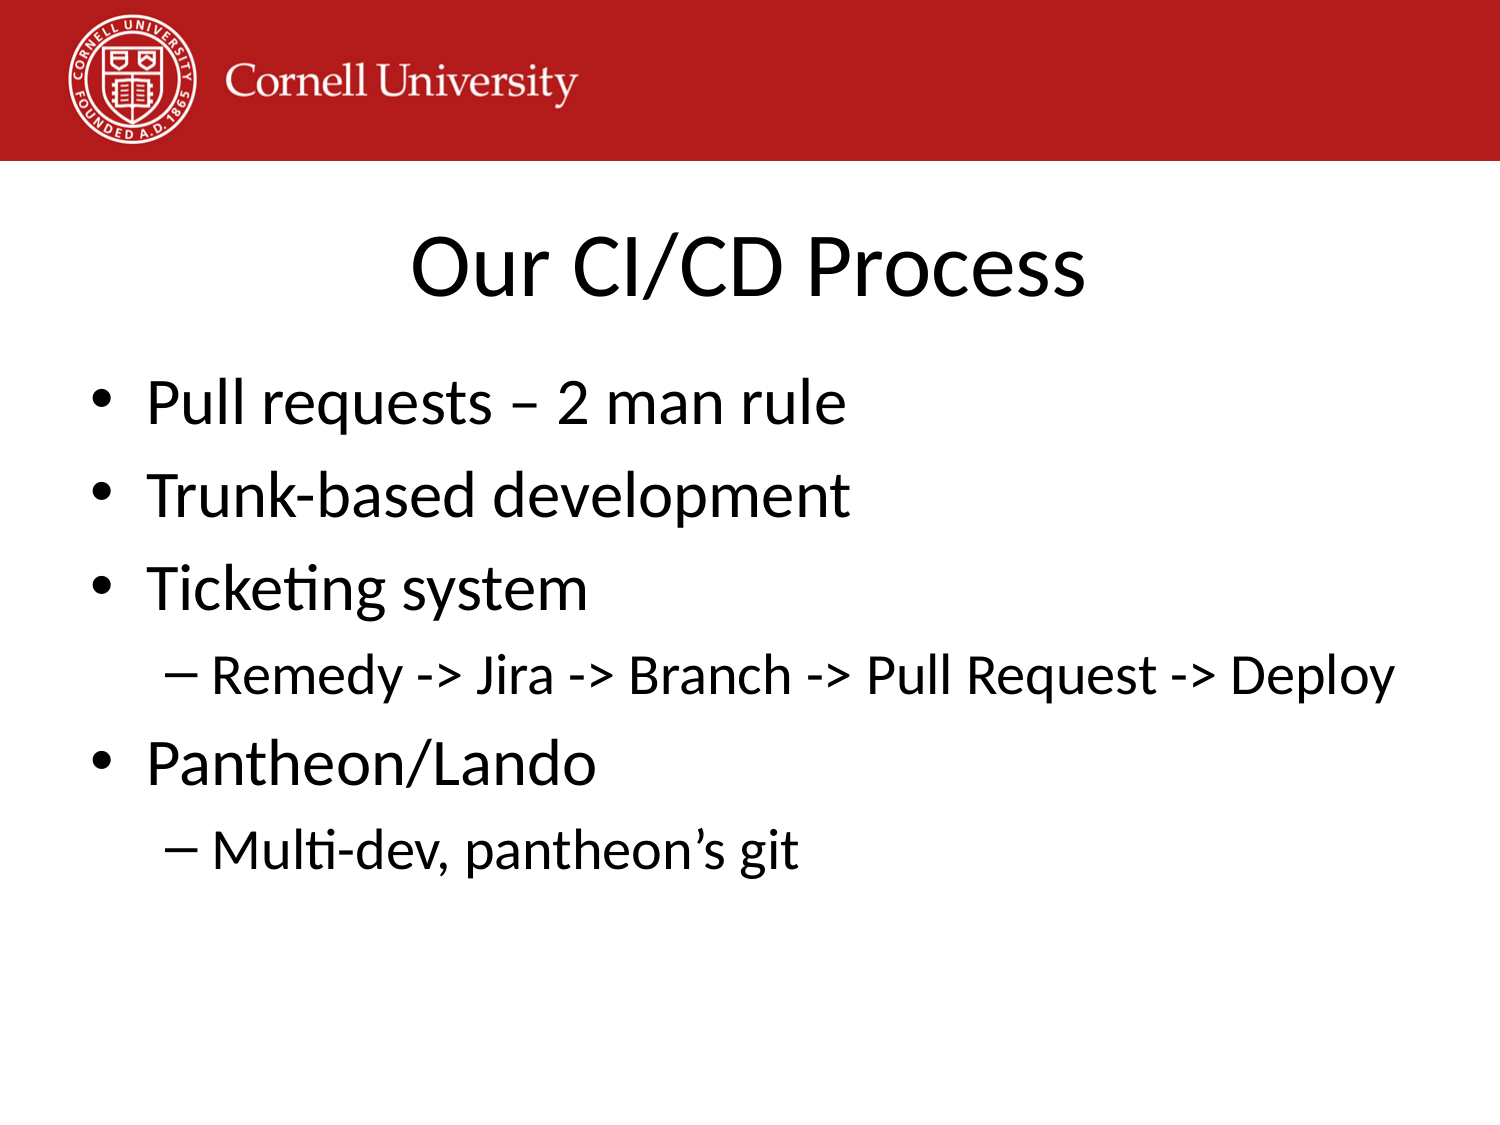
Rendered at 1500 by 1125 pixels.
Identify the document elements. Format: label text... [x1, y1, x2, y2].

title Our CI/CD Process [75, 165, 1425, 350]
picture [0, 0, 1500, 161]
list Pull requests – 2 man rule Trunk-based development Ticketing system Remedy -> Jira -> Branch -> Pull Request -> Deploy Pantheon/Lando Multi-dev, pantheon’s git [75, 350, 1425, 1093]
